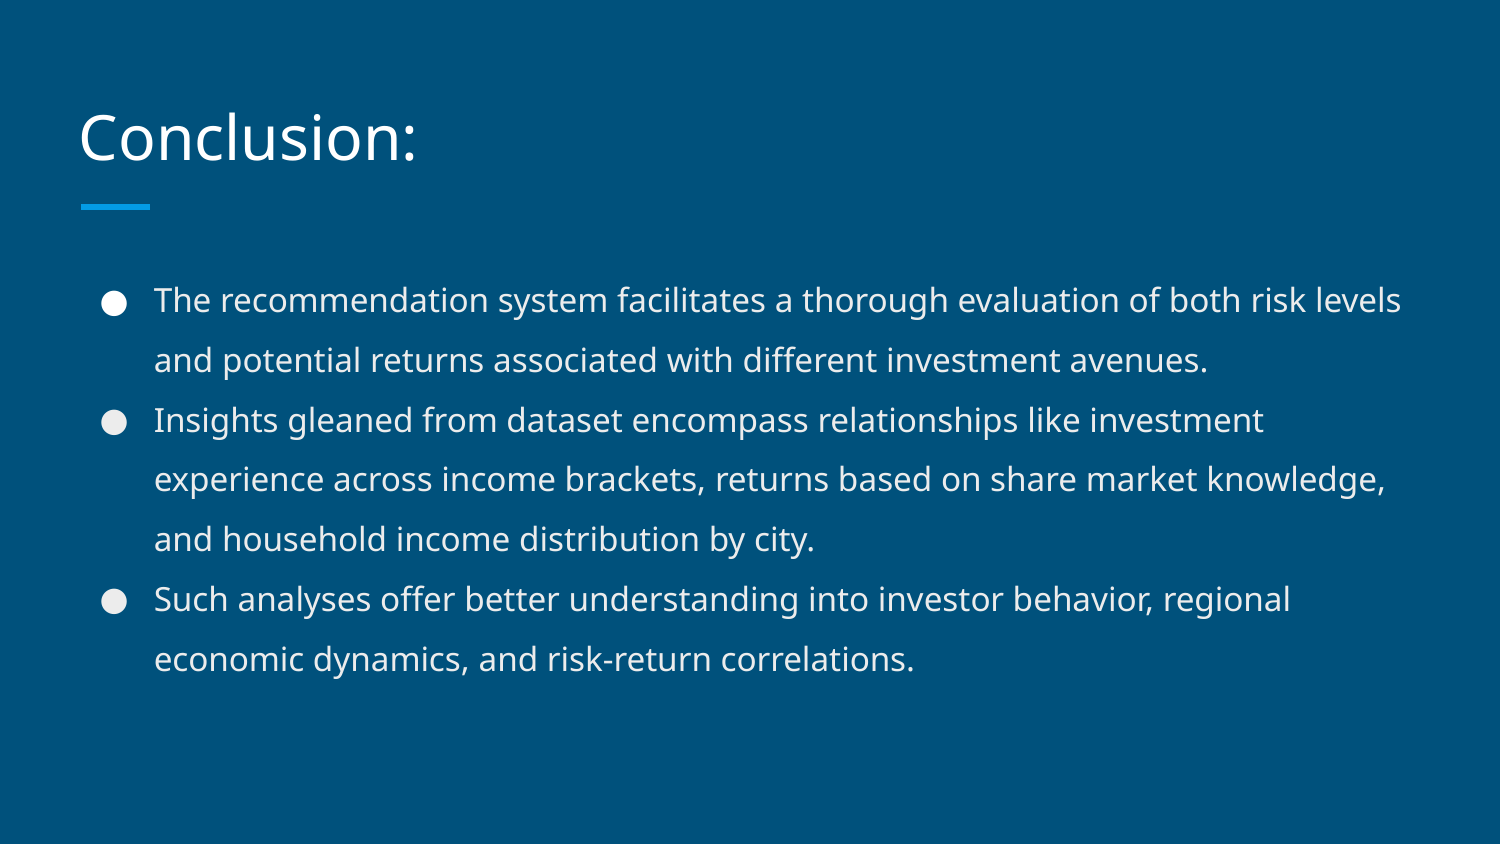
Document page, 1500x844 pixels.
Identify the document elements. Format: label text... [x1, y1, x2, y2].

title Conclusion: [63, 75, 1437, 188]
list The recommendation system facilitates a thorough evaluation of both risk levels and potential returns associated with different investment avenues. Insights gleaned from dataset encompass relationships like investment experience across income brackets, returns based on share market knowledge, and household income distribution by city. Such analyses offer better understanding into investor behavior, regional economic dynamics, and risk-return correlations. [63, 244, 1437, 750]
